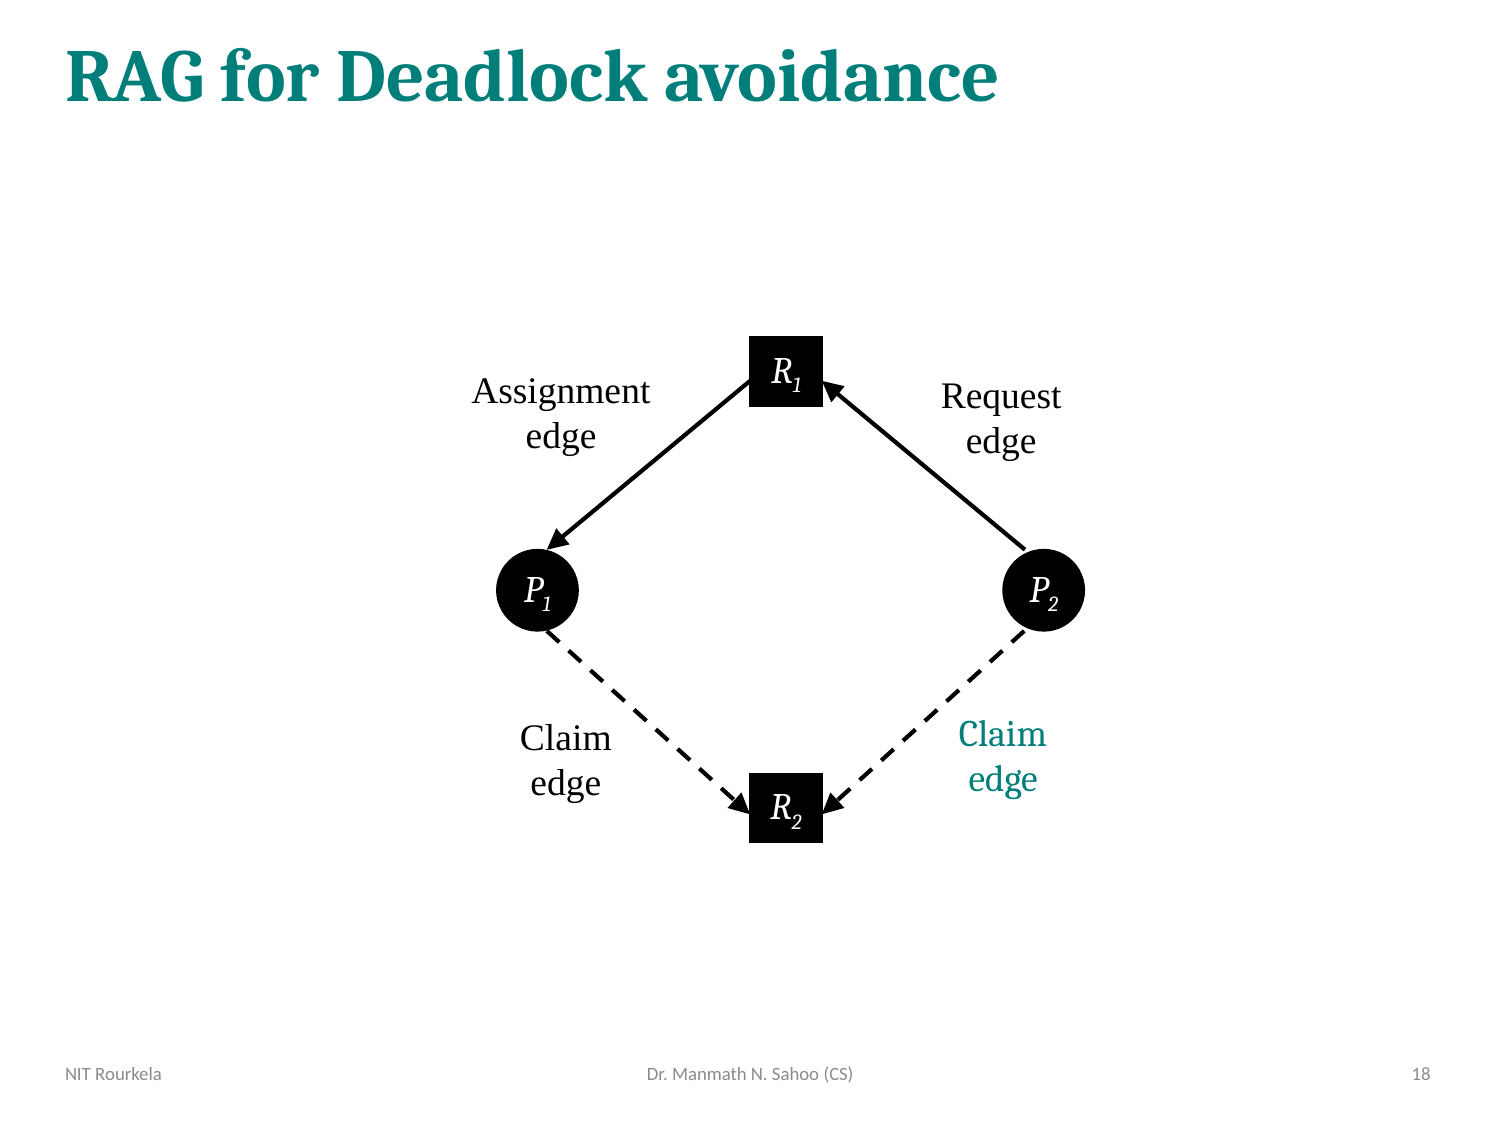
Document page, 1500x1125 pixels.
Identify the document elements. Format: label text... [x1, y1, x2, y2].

text_box Claim edge [494, 705, 638, 829]
text_box [821, 792, 845, 815]
text_box [546, 486, 624, 550]
text_box P1 [496, 549, 579, 631]
text_box Request edge [905, 363, 1097, 492]
slide_number 18 [1089, 1042, 1446, 1103]
text_box Claim edge [868, 701, 1138, 830]
text_box Assignment edge [426, 358, 696, 486]
footer Dr. Manmath N. Sahoo (CS) [496, 1042, 1004, 1103]
text_box R1 [750, 337, 822, 406]
text_box P2 [1003, 549, 1085, 631]
title RAG for Deadlock avoidance [50, 5, 1446, 149]
text_box [727, 792, 751, 815]
text_box [821, 380, 905, 451]
text_box R2 [750, 773, 822, 843]
slide_number NIT Rourkela [50, 1042, 441, 1103]
